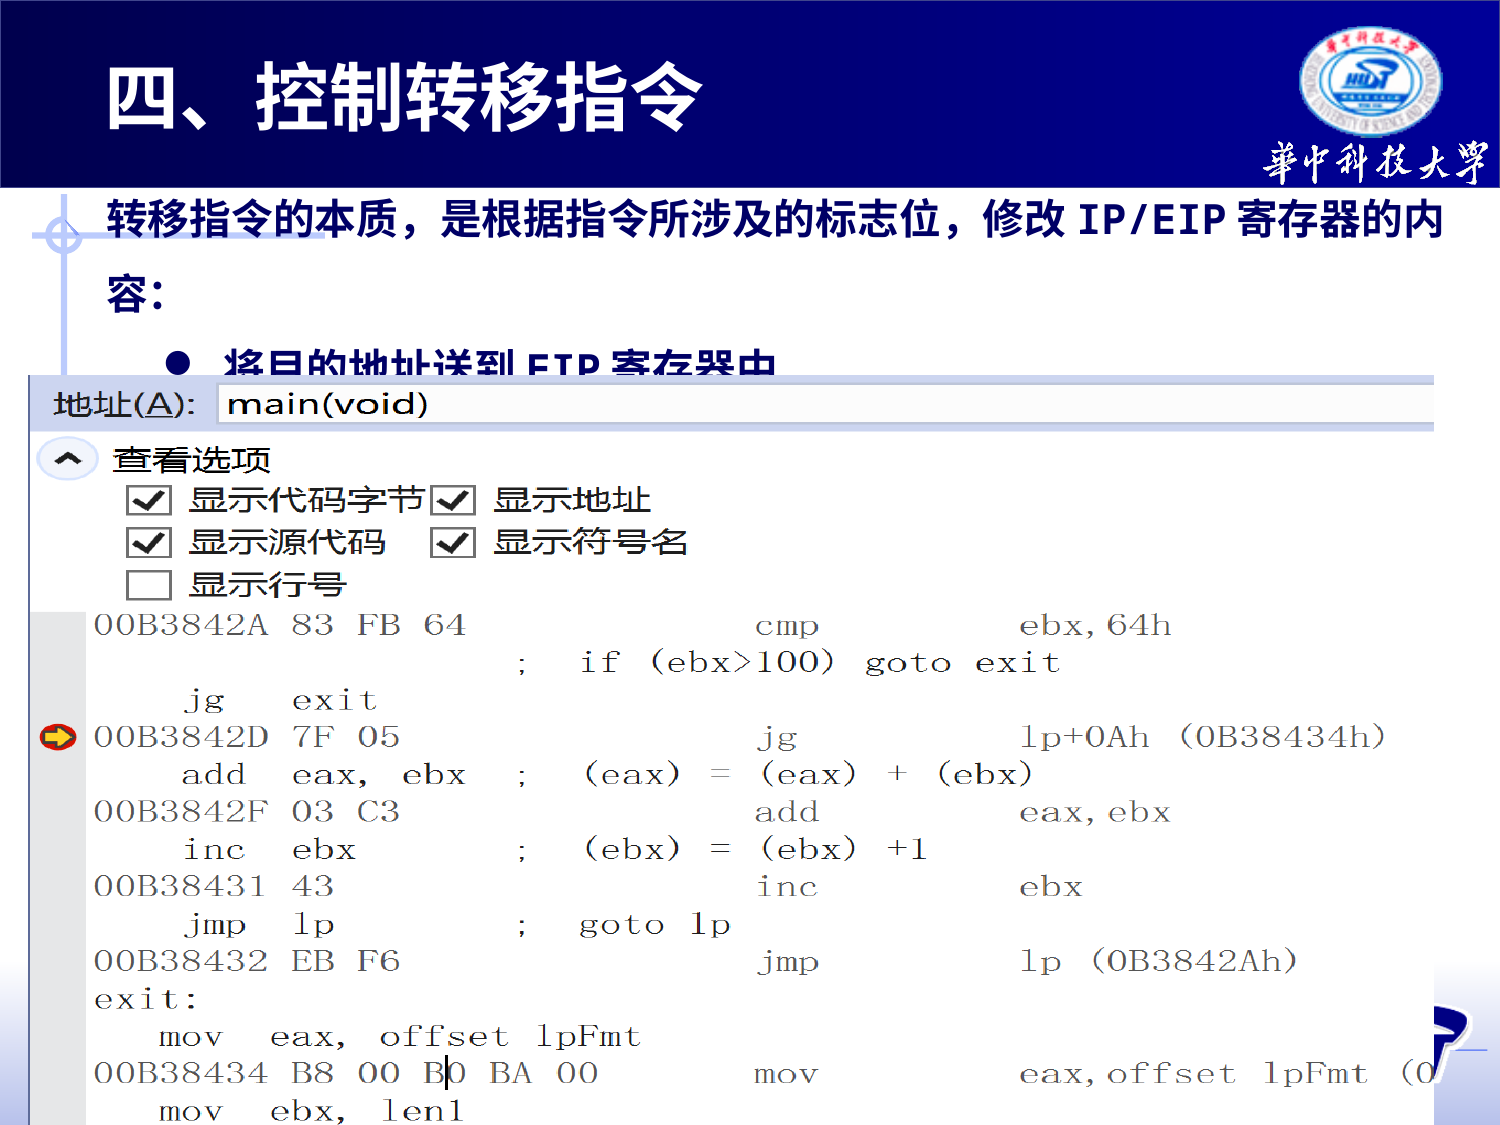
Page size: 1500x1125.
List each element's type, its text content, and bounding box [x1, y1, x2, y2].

picture [28, 375, 1435, 1125]
text_box 四、控制转移指令 [89, 42, 1308, 148]
text_box 转移指令的本质，是根据指令所涉及的标志位，修改IP/EIP寄存器的内容： 将目的地址送到EIP寄存器中 下一条指令则跳转到目的地址开始执行 [29, 160, 1500, 409]
picture [1299, 26, 1443, 138]
picture [1262, 140, 1488, 160]
